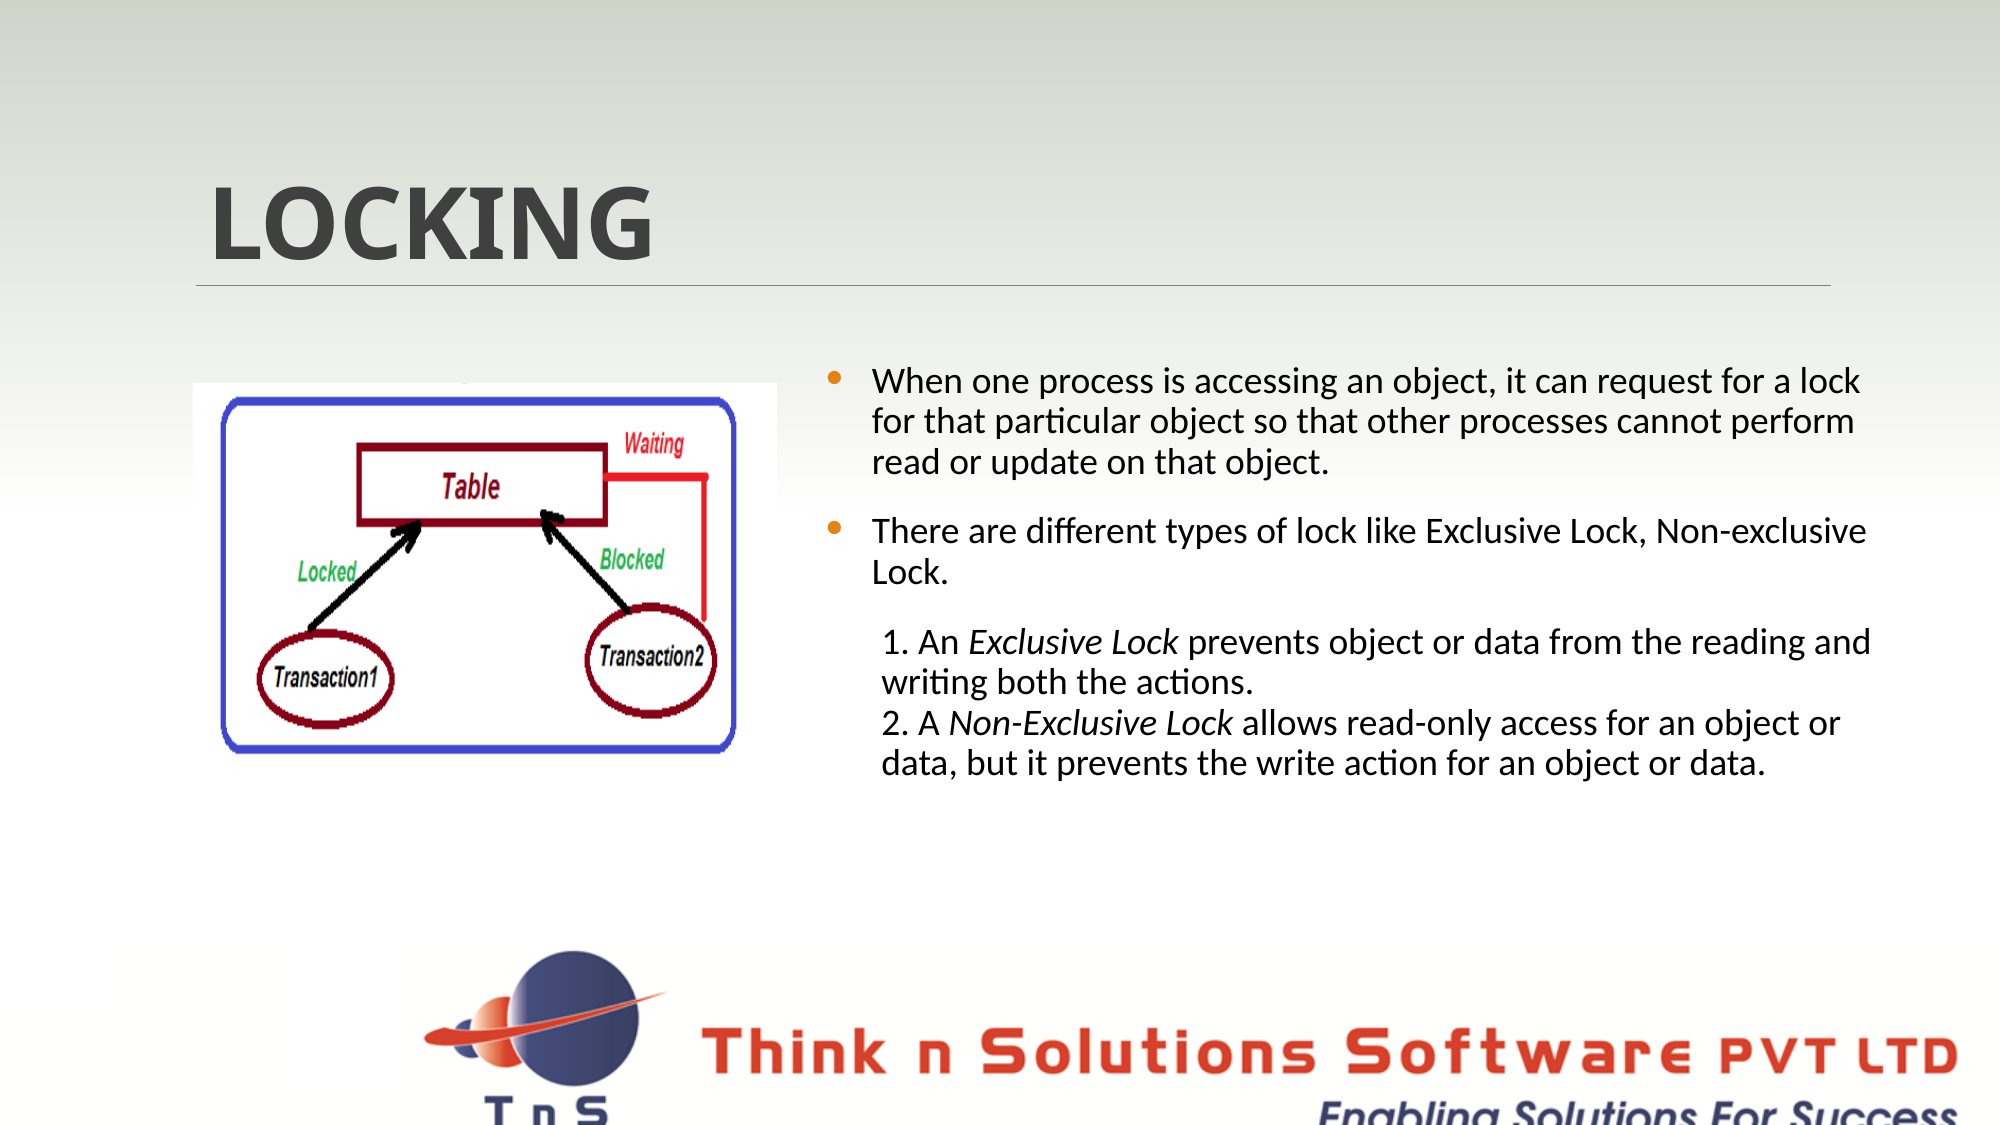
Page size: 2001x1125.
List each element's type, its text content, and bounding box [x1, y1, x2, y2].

picture [191, 383, 778, 781]
title LOCKING [192, 49, 1239, 288]
picture [0, 937, 2000, 1125]
list When one process is accessing an object, it can request for a lock for that particular object so that other processes cannot perform read or update on that object. There are different types of lock like Exclusive Lock, Non-exclusive Lock. 1. An Exclusive Lock prevents object or data from the reading and writing both the actions. 2. A Non-Exclusive Lock allows read-only access for an object or data, but it prevents the write action for an object or data. [825, 353, 1895, 872]
